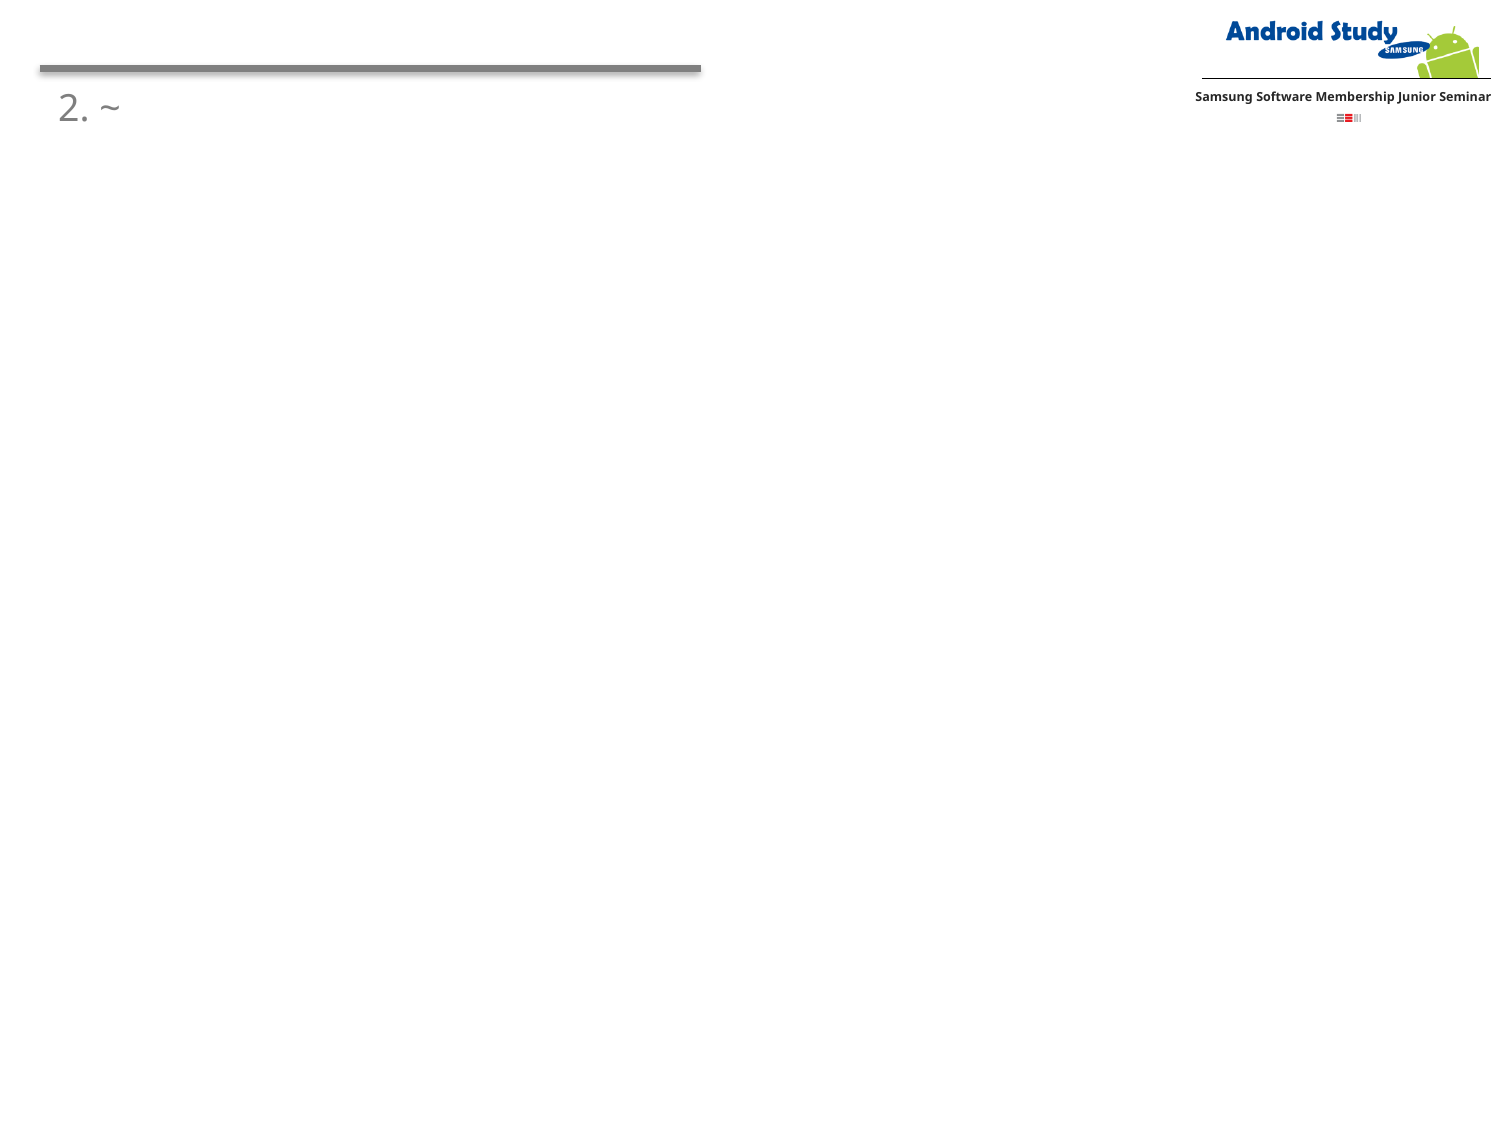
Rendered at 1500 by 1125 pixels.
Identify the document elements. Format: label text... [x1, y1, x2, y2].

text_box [1163, 13, 1500, 123]
text_box 2. ~ [43, 77, 136, 137]
